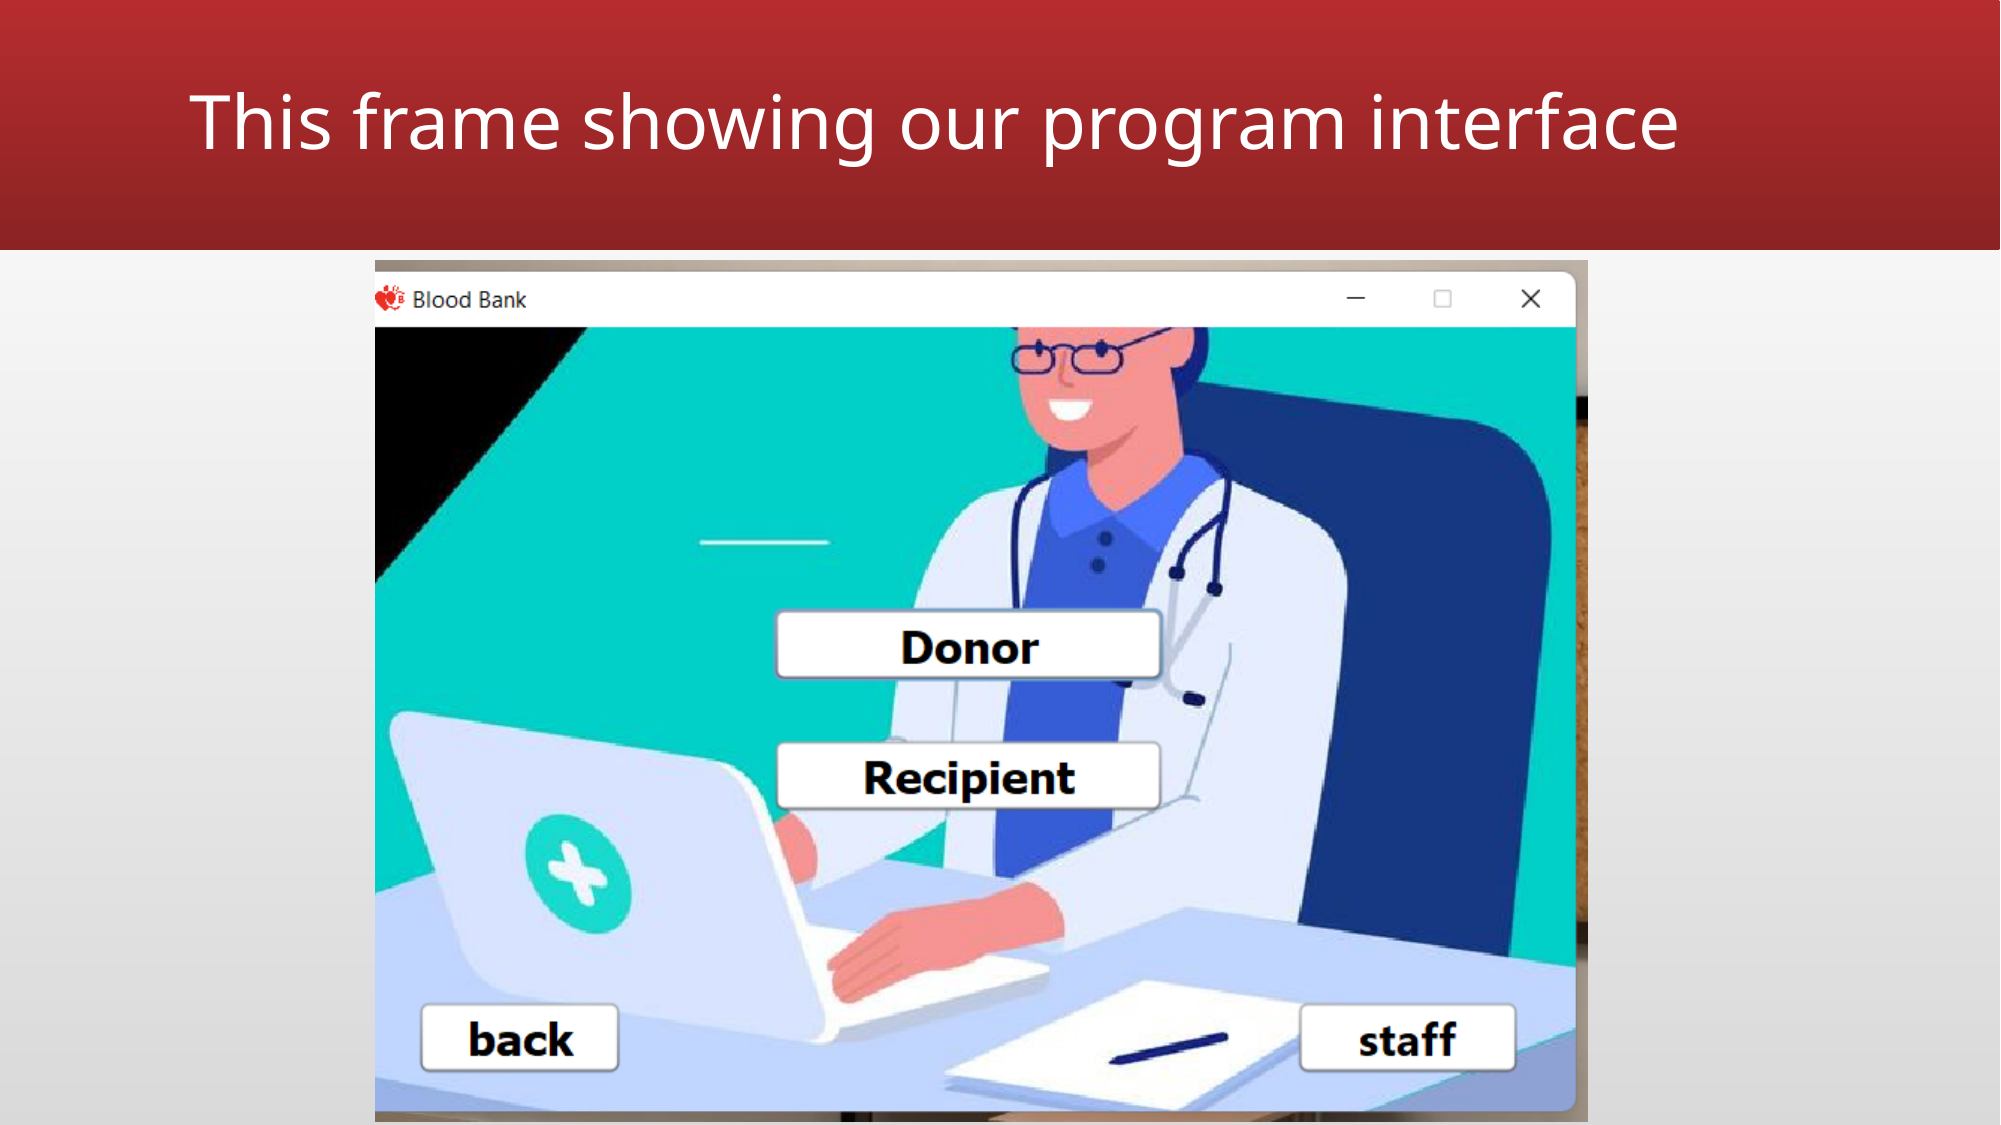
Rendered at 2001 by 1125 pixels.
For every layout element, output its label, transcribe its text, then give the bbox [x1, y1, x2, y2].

picture [374, 260, 1588, 1122]
title This frame showing our program interface [174, 16, 1825, 234]
